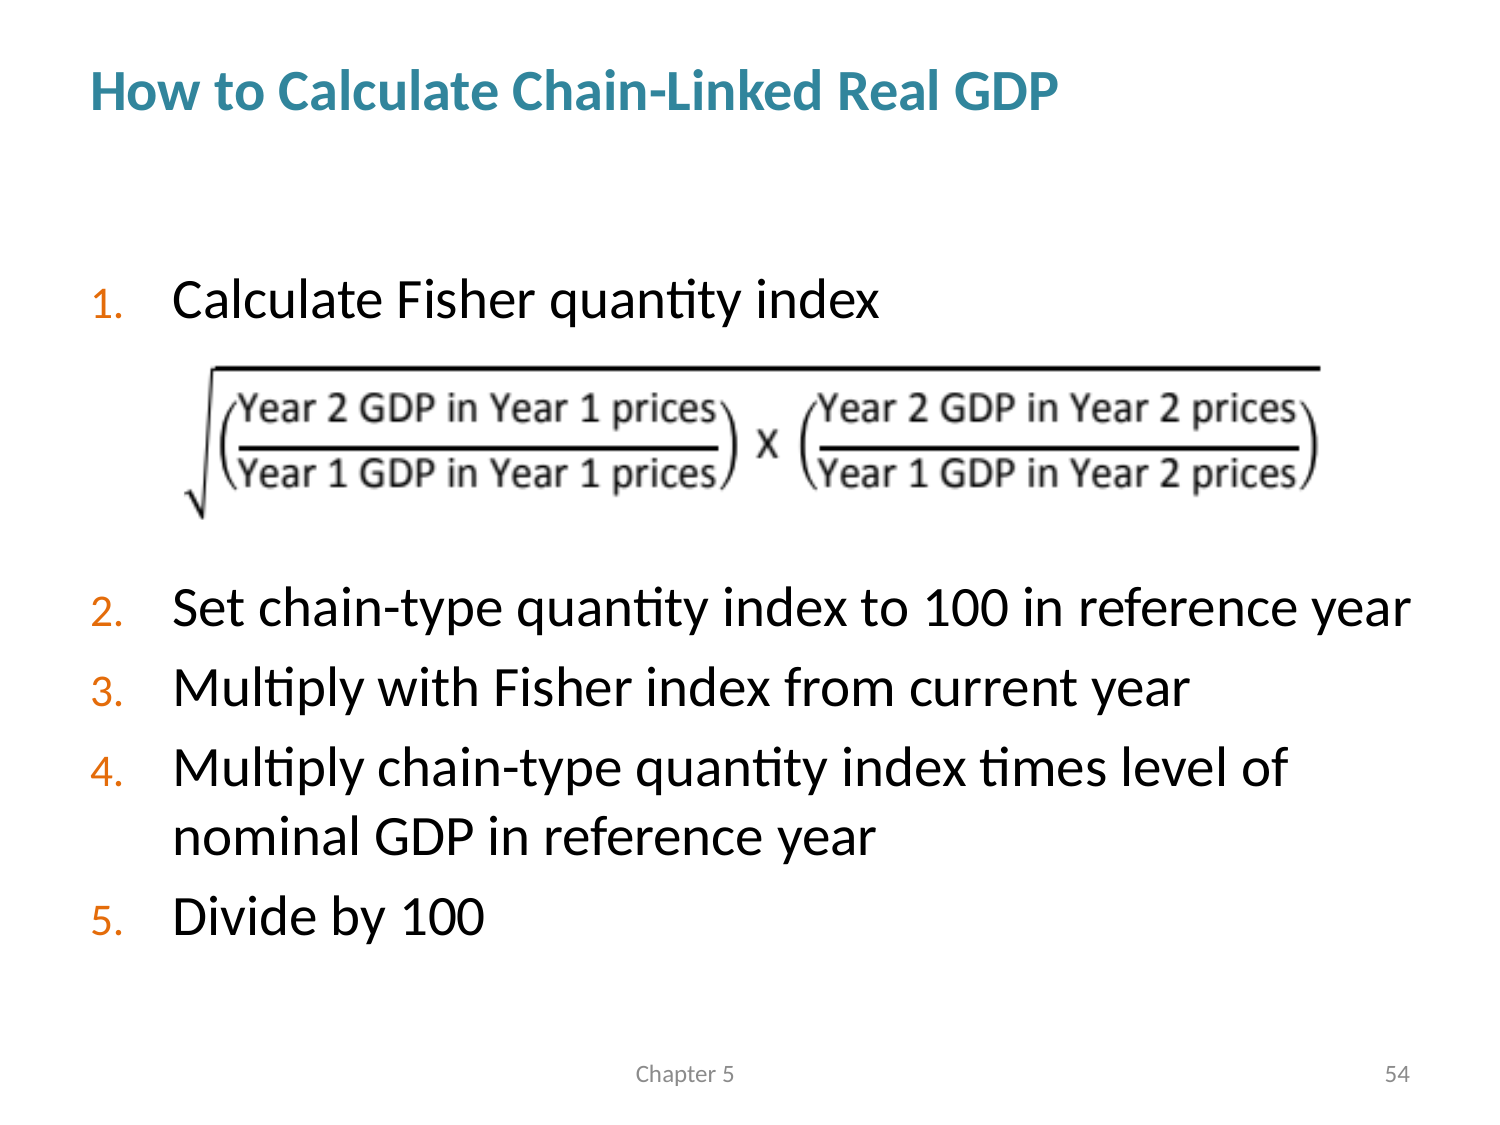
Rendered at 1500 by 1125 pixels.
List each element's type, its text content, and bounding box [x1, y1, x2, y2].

title How to Calculate Chain-Linked Real GDP [75, 45, 1425, 173]
footer Chapter 5 [322, 1042, 1048, 1103]
list Calculate Fisher quantity index Set chain-type quantity index to 100 in reference year Multiply with Fisher index from current year Multiply chain-type quantity index times level of nominal GDP in reference year Divide by 100 [75, 219, 1447, 1022]
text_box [183, 362, 1500, 520]
slide_number 54 [1074, 1042, 1425, 1103]
